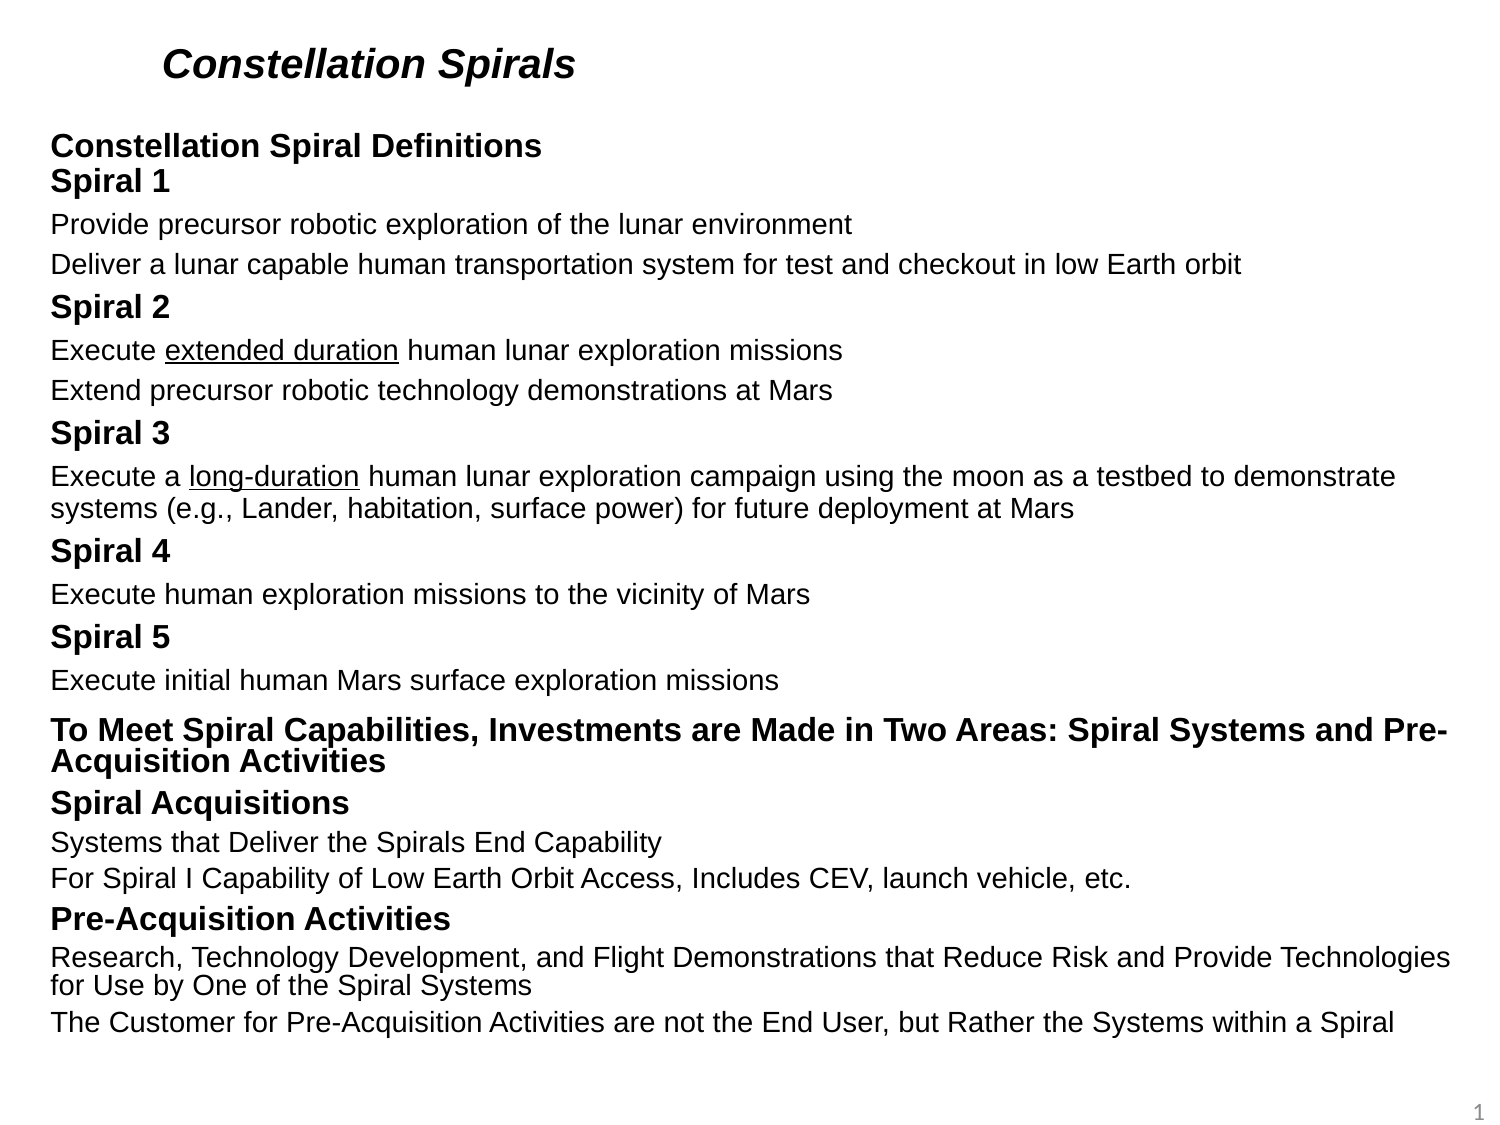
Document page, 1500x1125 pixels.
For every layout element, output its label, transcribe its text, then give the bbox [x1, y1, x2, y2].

slide_number 7 [1187, 1088, 1500, 1125]
list Constellation Spiral Definitions Spiral 1 Provide precursor robotic exploration of the lunar environment Deliver a lunar capable human transportation system for test and checkout in low Earth orbit Spiral 2 Execute extended duration human lunar exploration missions Extend precursor robotic technology demonstrations at Mars Spiral 3 Execute a long-duration human lunar exploration campaign using the moon as a testbed to demonstrate systems (e.g., Lander, habitation, surface power) for future deployment at Mars Spiral 4 Execute human exploration missions to the vicinity of Mars Spiral 5 Execute initial human Mars surface exploration missions To Meet Spiral Capabilities, Investments are Made in Two Areas: Spiral Systems and Pre-Acquisition Activities Spiral Acquisitions Systems that Deliver the Spirals End Capability For Spiral I Capability of Low Earth Orbit Access, Includes CEV, launch vehicle, etc. Pre-Acquisition Activities Research, Technology Development, and Flight Demonstrations that Reduce Risk and Provide Technologies for Use by One of the Spiral Systems The Customer for Pre-Acquisition Activities are not the End User, but Rather the Systems within a Spiral [35, 124, 1486, 1043]
title Constellation Spirals [146, 24, 1353, 100]
